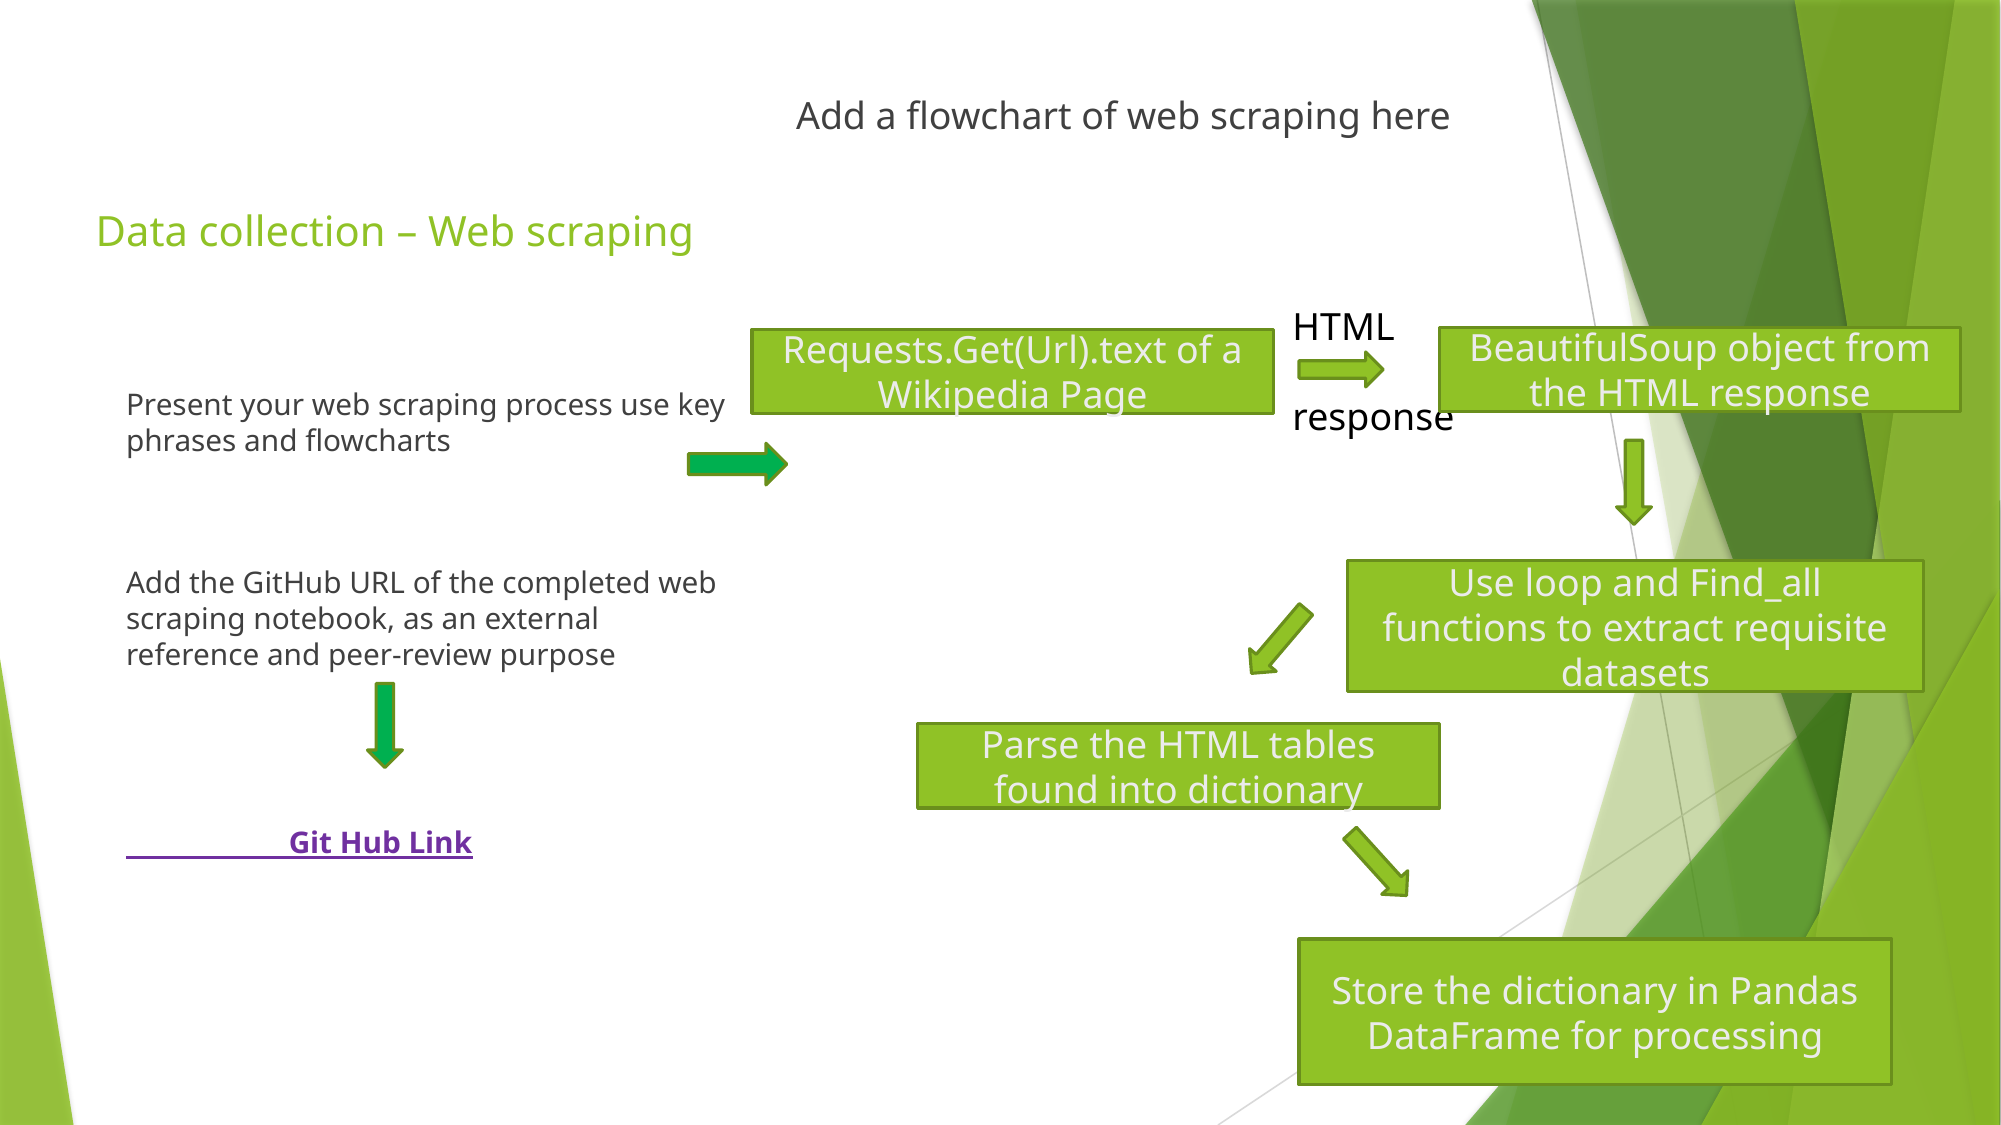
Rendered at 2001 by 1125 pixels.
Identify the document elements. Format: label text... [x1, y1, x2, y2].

text_box Parse the HTML tables found into dictionary [916, 722, 1441, 810]
list Add a flowchart of web scraping here [780, 84, 1522, 991]
text_box [1615, 438, 1653, 526]
text_box Use loop and Find_all functions to extract requisite datasets [1346, 559, 1925, 693]
text_box Store the dictionary in Pandas DataFrame for processing [1297, 937, 1893, 1086]
title Data collection – Web scraping [80, 52, 713, 263]
list Present your web scraping process use key phrases and flowcharts Add the GitHub URL of the completed web scraping notebook, as an external reference and peer-review purpose Git Hub Link [111, 351, 744, 880]
text_box BeautifulSoup object from the HTML response [1438, 326, 1962, 413]
text_box [365, 681, 404, 769]
text_box [1342, 826, 1410, 898]
text_box [686, 441, 788, 487]
text_box [1247, 602, 1314, 675]
text_box Requests.Get(Url).text of a Wikipedia Page [750, 328, 1275, 415]
text_box HTML response [1277, 295, 1550, 446]
